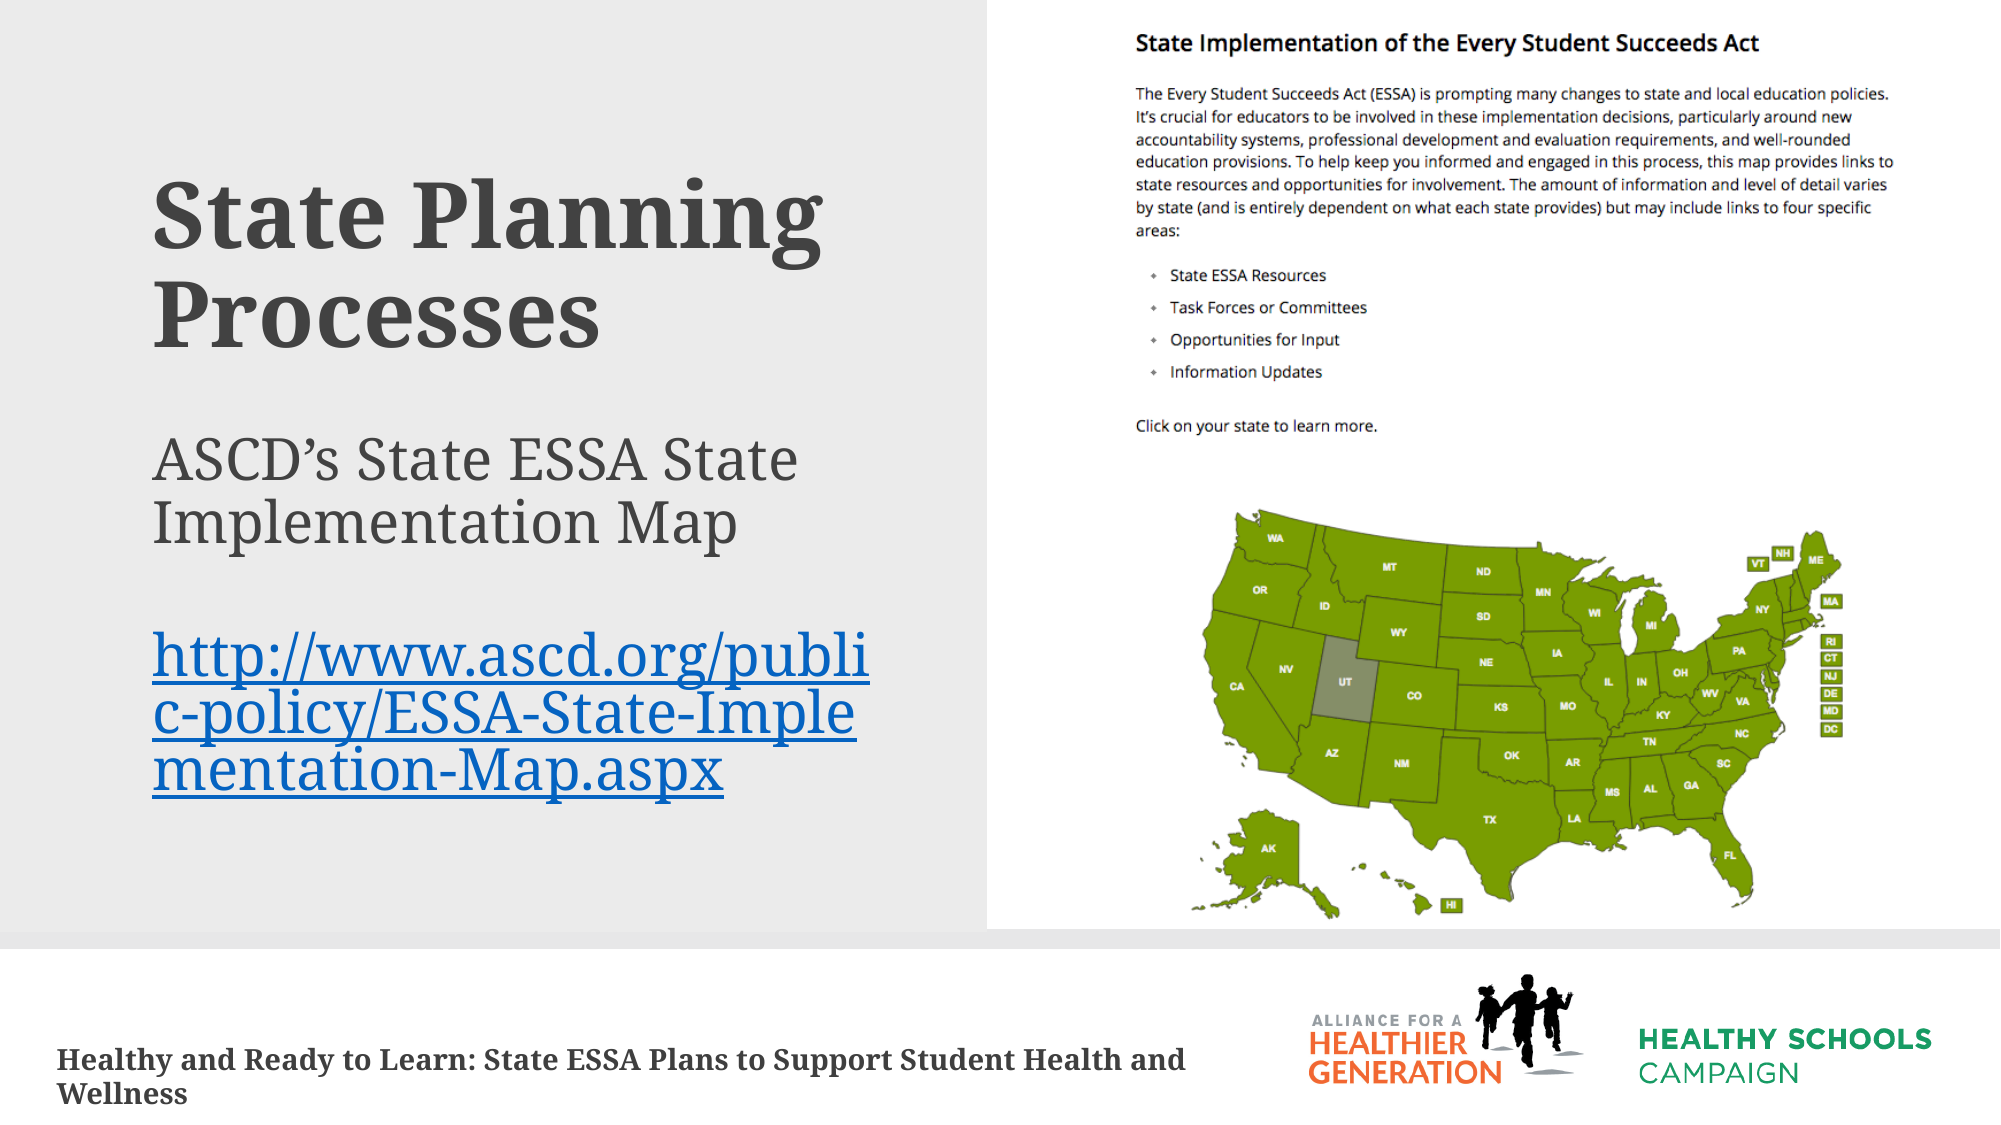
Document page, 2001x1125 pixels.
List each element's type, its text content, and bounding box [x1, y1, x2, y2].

picture [0, 929, 2000, 1125]
picture [1129, 33, 1922, 928]
title State Planning Processes ASCD’s State ESSA State Implementation Map http://www.ascd.org/public-policy/ESSA-State-Implementation-Map.aspx [137, 59, 891, 864]
